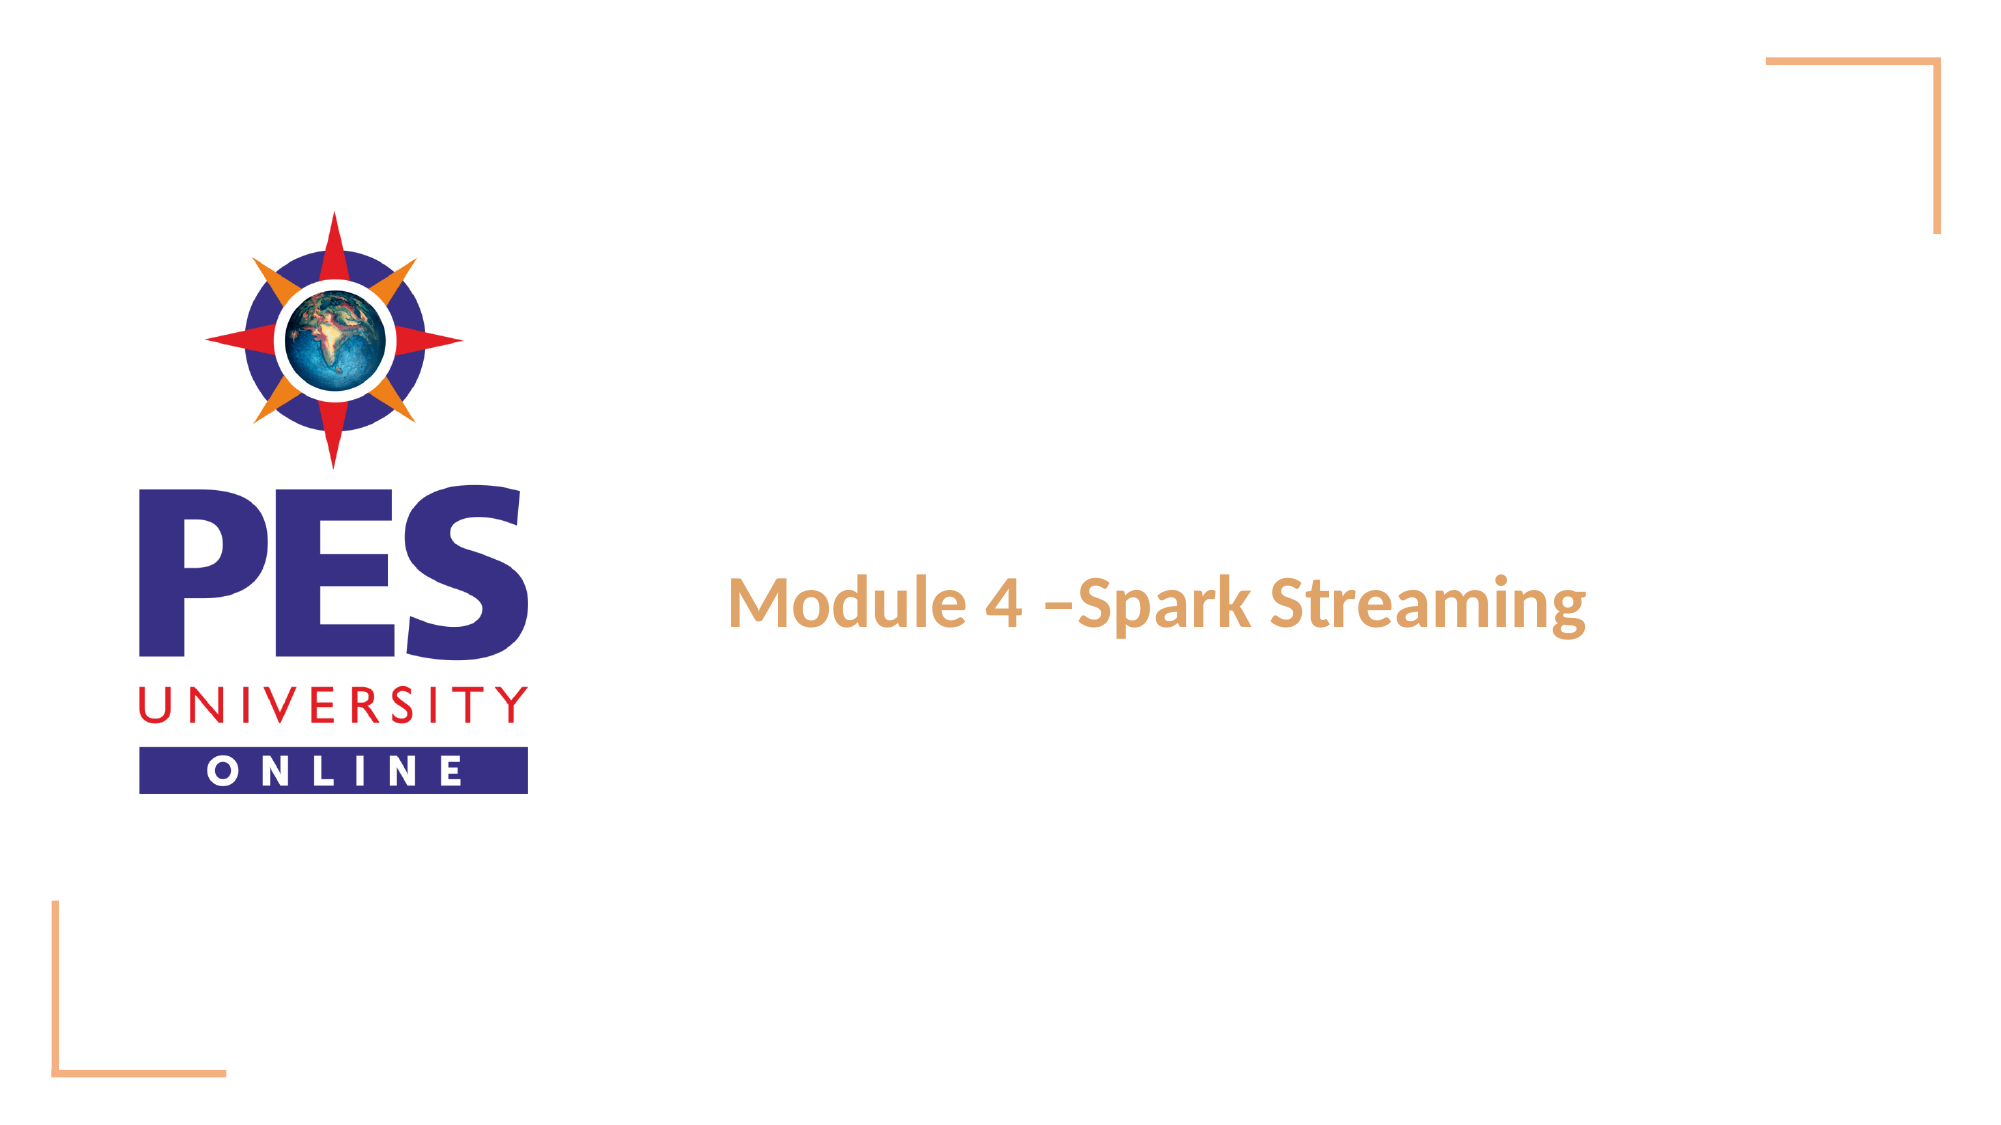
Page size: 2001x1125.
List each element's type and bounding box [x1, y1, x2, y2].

picture [138, 210, 528, 794]
text_box [51, 57, 1941, 1078]
